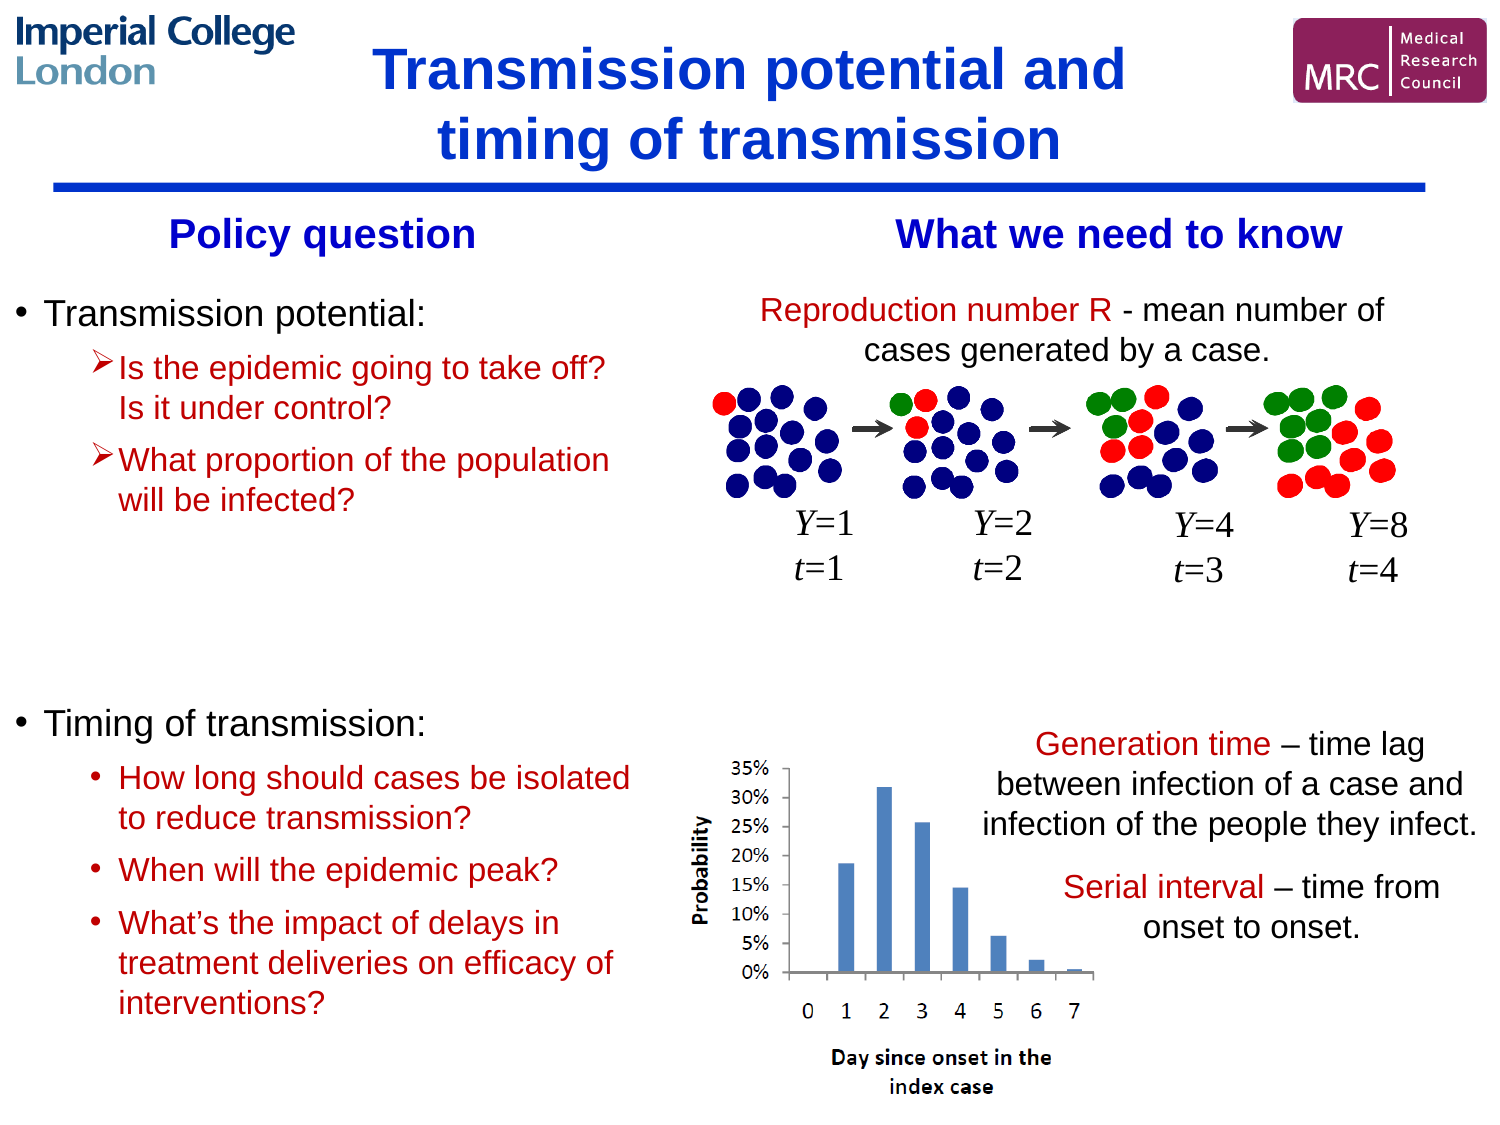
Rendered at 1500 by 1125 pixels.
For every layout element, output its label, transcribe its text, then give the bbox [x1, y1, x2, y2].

text_box What we need to know [880, 199, 1359, 264]
text_box Reproduction number R - mean number of cases generated by a case. [726, 281, 1418, 376]
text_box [714, 386, 1402, 568]
text_box Transmission potential and timing of transmission [281, 23, 1219, 179]
text_box Timing of transmission: How long should cases be isolated to reduce transmission? When will the epidemic peak? What’s the impact of delays in treatment deliveries on efficacy of interventions? [0, 691, 680, 1029]
text_box Policy question [153, 199, 492, 264]
text_box Transmission potential: Is the epidemic going to take off? Is it under control? What proportion of the population will be infected? [0, 281, 633, 526]
text_box Serial interval – time from onset to onset. [1110, 857, 1459, 953]
picture [17, 15, 295, 85]
picture [678, 739, 1105, 1104]
text_box Generation time – time lag between infection of a case and infection of the people they infect. [960, 714, 1500, 850]
picture [1293, 18, 1487, 103]
